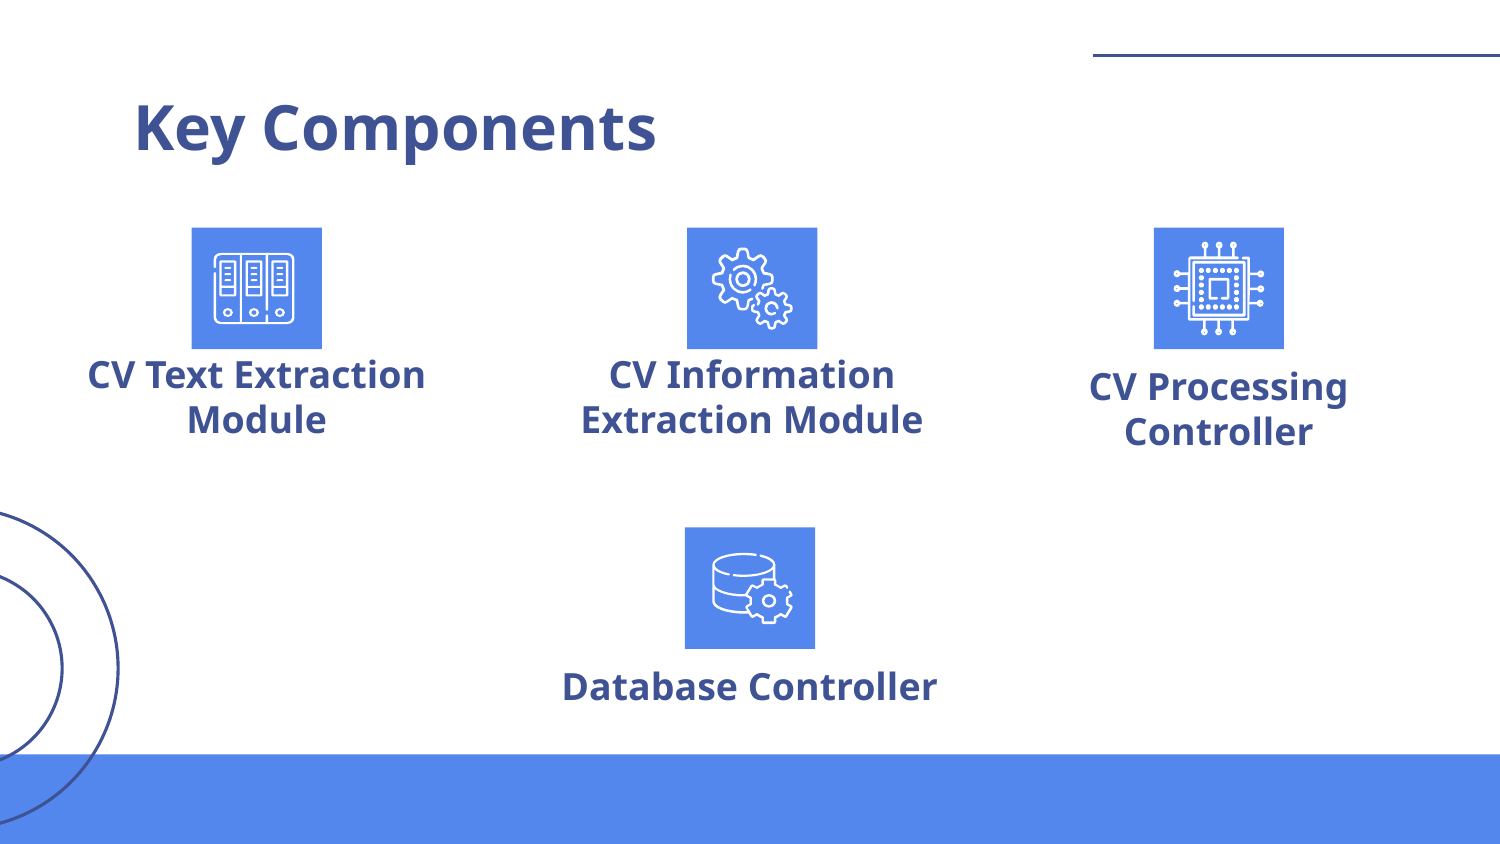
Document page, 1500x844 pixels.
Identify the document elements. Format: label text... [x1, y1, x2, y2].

subtitle Database Controller [533, 664, 967, 723]
subtitle CV Information Extraction Module [535, 364, 969, 457]
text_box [711, 247, 793, 330]
title Key Components [118, 72, 1382, 167]
text_box [191, 227, 322, 350]
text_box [1173, 241, 1265, 336]
subtitle CV Text Extraction Module [40, 364, 474, 457]
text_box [213, 252, 295, 325]
text_box [687, 227, 818, 350]
subtitle CV Processing Controller [1002, 364, 1436, 468]
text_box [712, 552, 794, 625]
text_box [1153, 227, 1284, 350]
text_box [684, 527, 816, 649]
